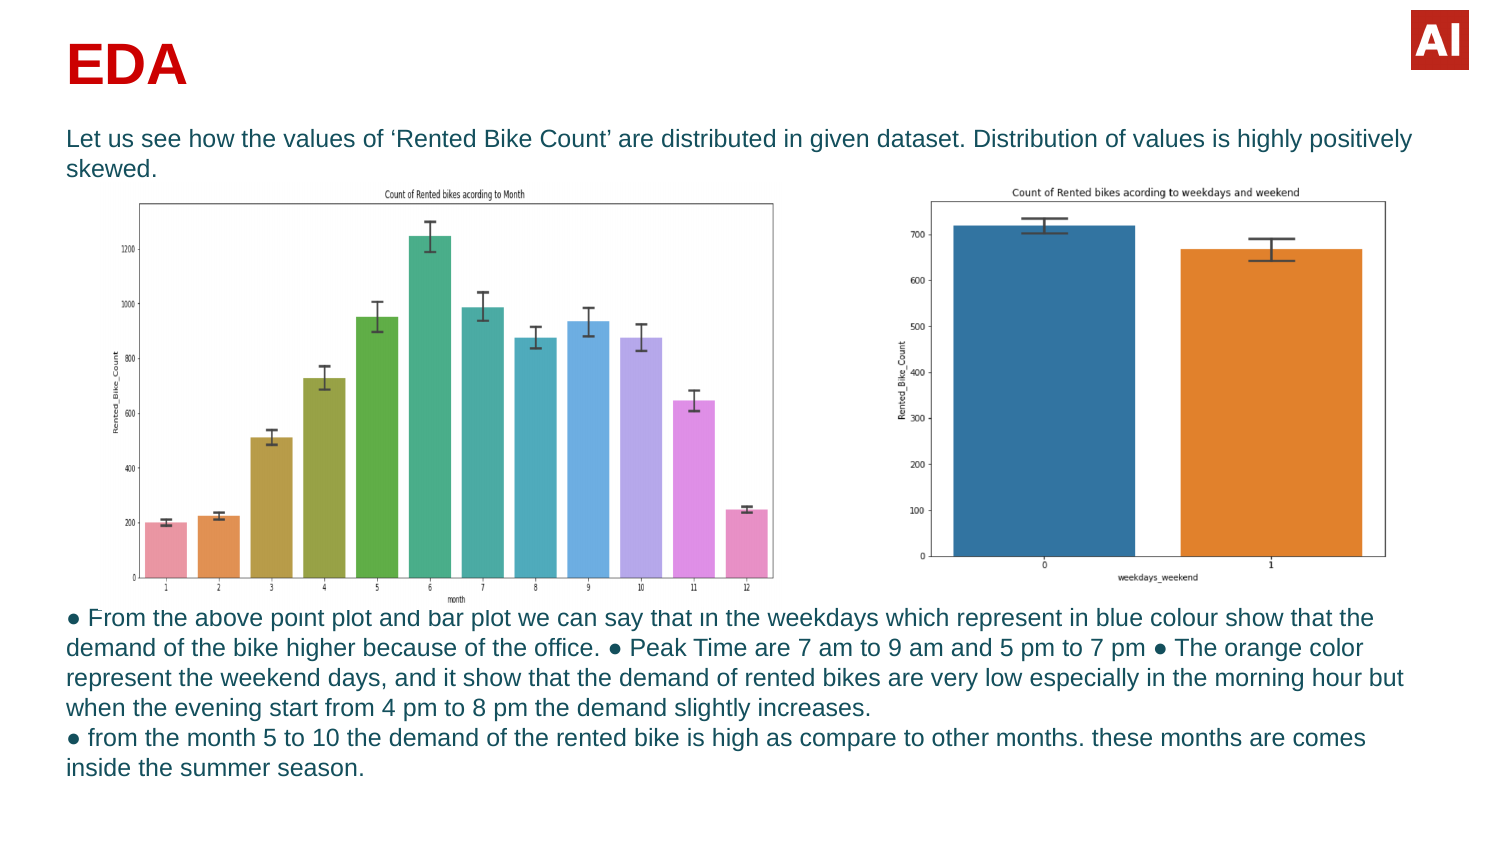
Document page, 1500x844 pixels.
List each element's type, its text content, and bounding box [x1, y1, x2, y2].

picture [98, 181, 782, 610]
picture [1411, 10, 1469, 70]
title EDA Let us see how the values of ‘Rented Bike Count’ are distributed in given dataset. Distribution of values is highly positively skewed. ● From the above point plot and bar plot we can say that in the weekdays which represent in blue colour show that the demand of the bike higher because of the office. ● Peak Time are 7 am to 9 am and 5 pm to 7 pm ● The orange color represent the weekend days, and it show that the demand of rented bikes are very low especially in the morning hour but when the evening start from 4 pm to 8 pm the demand slightly increases. ● from the month 5 to 10 the demand of the rented bike is high as compare to other months. these months are comes inside the summer season. [51, 11, 1449, 822]
picture [886, 181, 1399, 587]
